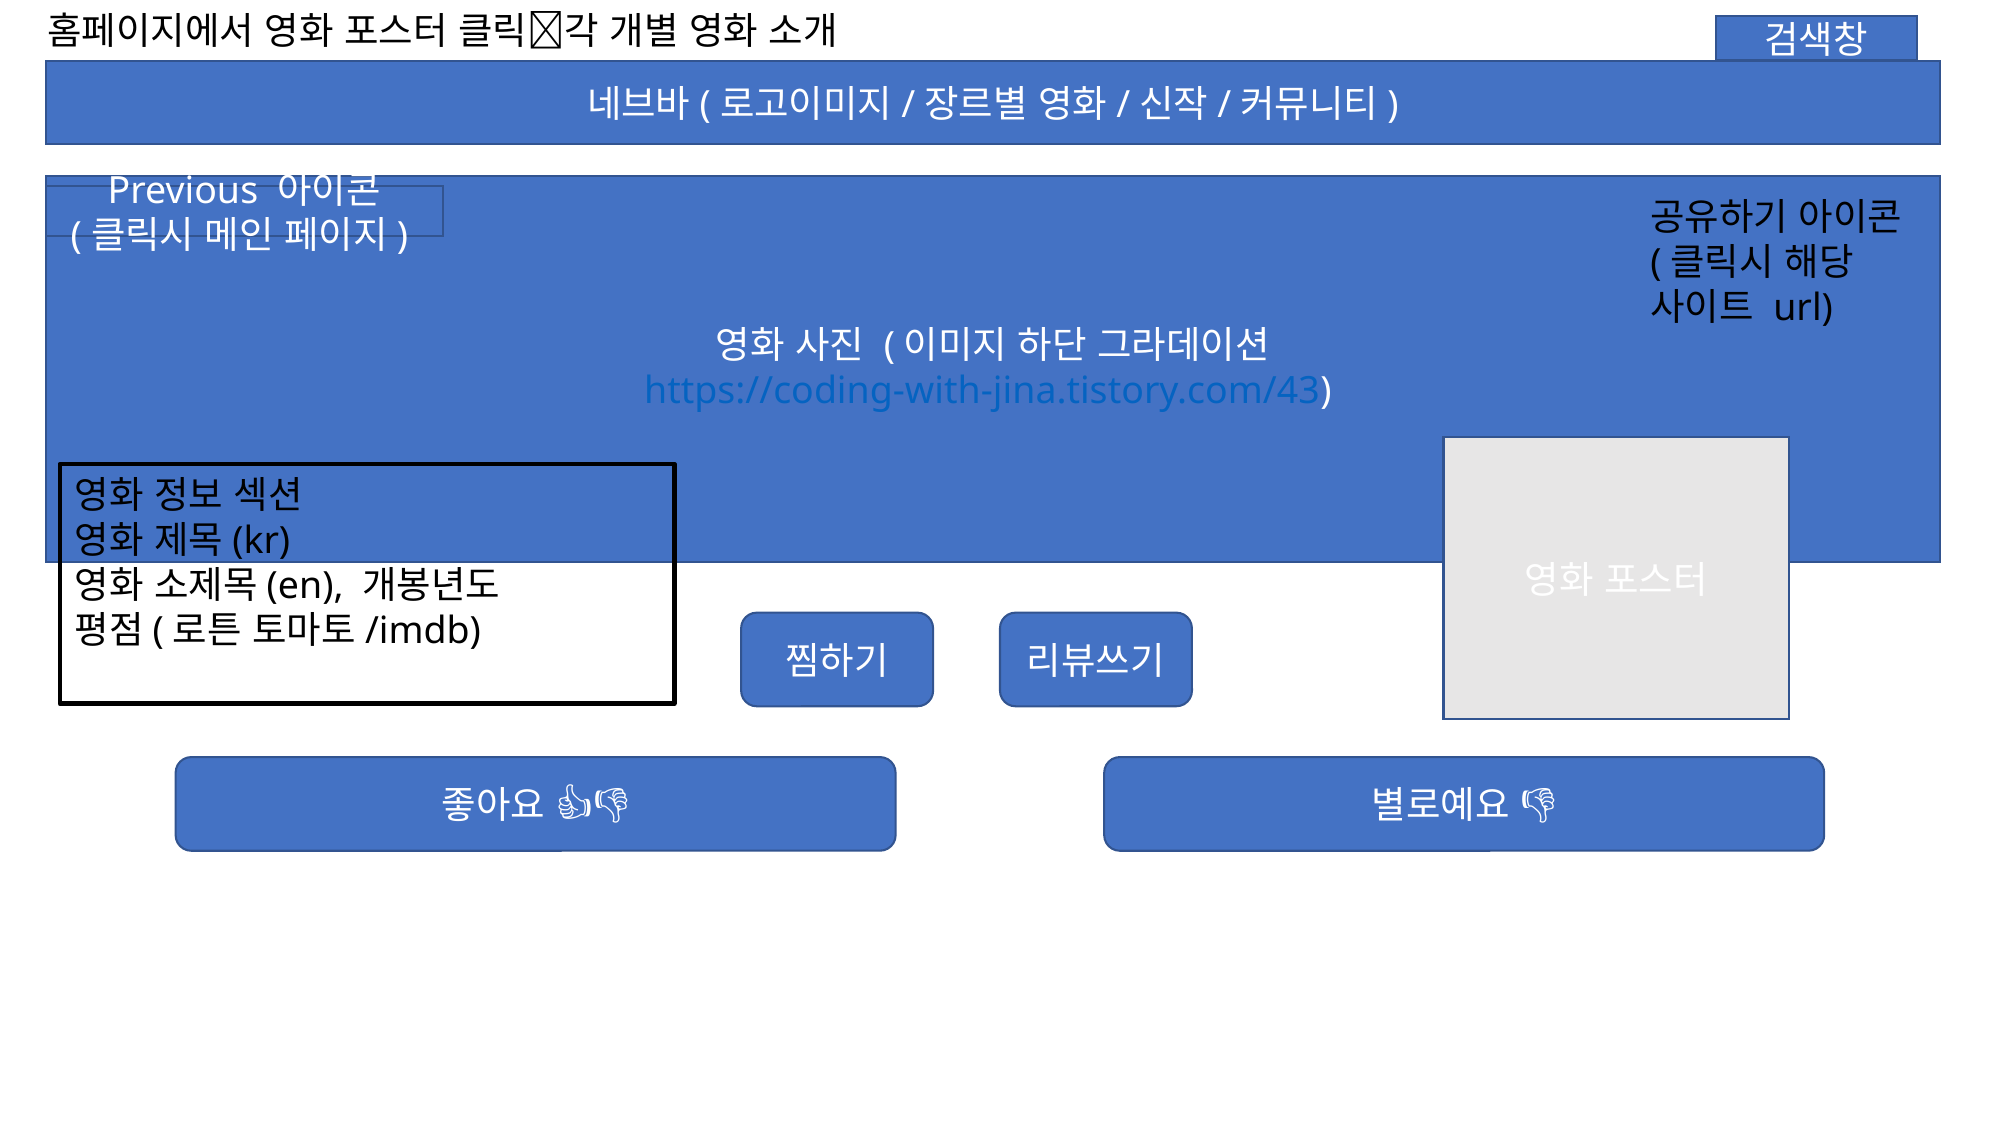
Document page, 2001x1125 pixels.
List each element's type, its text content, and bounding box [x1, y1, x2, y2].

text_box 영화 사진 (이미지 하단 그라데이션 https://coding-with-jina.tistory.com/43) [45, 175, 1941, 563]
text_box 네브바(로고이미지/장르별 영화/신작/커뮤니티) [45, 60, 1941, 145]
text_box 영화 포스터 [1442, 436, 1790, 720]
text_box 리뷰쓰기 [998, 611, 1194, 708]
text_box 별로예요 👎 [1103, 756, 1826, 852]
text_box Previous 아이콘 (클릭시 메인 페이지) [45, 185, 444, 237]
text_box 좋아요 👍👎 [174, 756, 897, 852]
text_box 홈페이지에서 영화 포스터 클릭각 개별 영화 소개 [32, 0, 1026, 60]
text_box 영화 정보 섹션 영화 제목(kr) 영화 소제목(en), 개봉년도 평점(로튼 토마토/imdb) [59, 463, 675, 704]
text_box 찜하기 [740, 611, 935, 708]
text_box 검색창 [1715, 15, 1918, 62]
text_box 공유하기 아이콘 (클릭시 해당 사이트 url) [1635, 185, 1943, 336]
